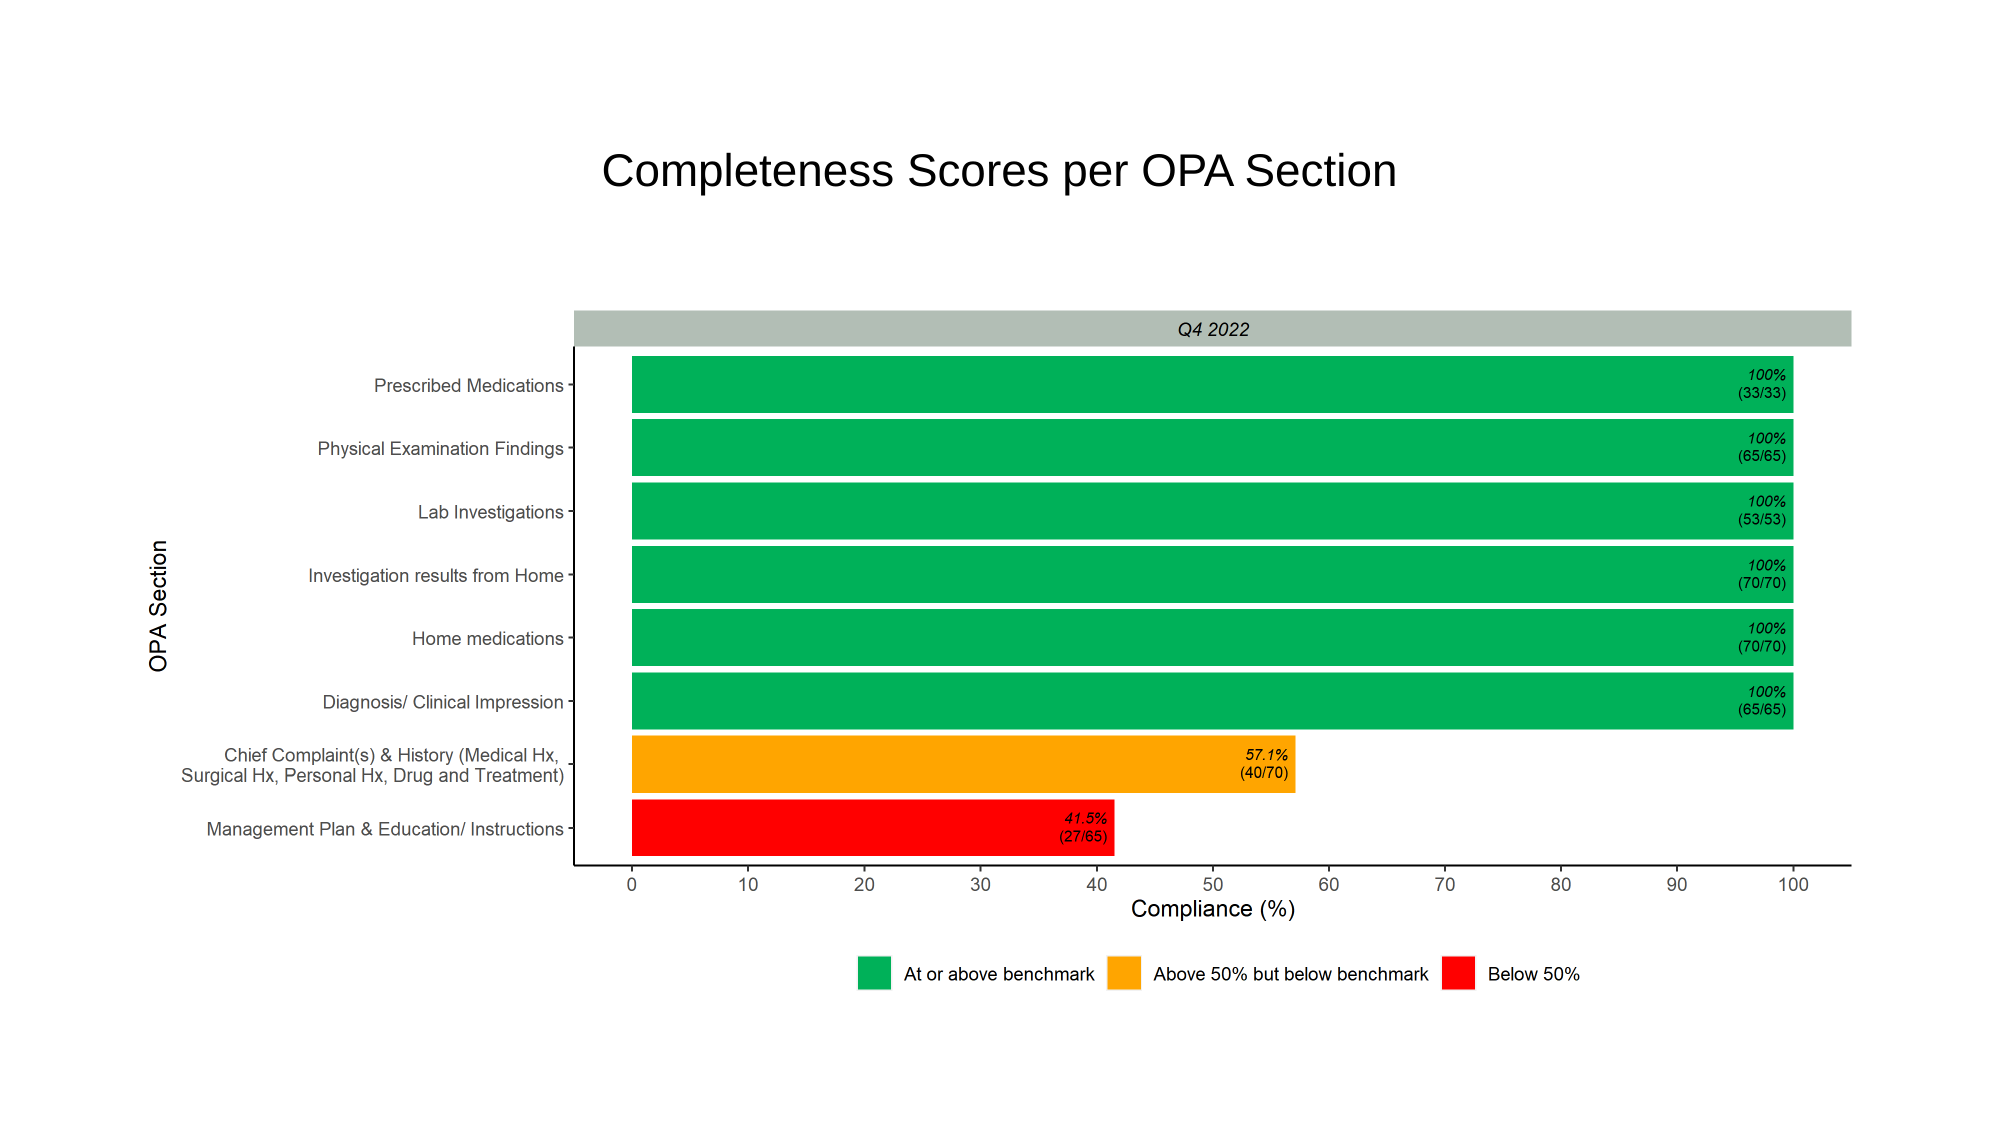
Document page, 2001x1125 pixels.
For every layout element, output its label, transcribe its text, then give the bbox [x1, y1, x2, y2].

title Completeness Scores per OPA Section [137, 59, 1863, 278]
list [137, 299, 1863, 1014]
